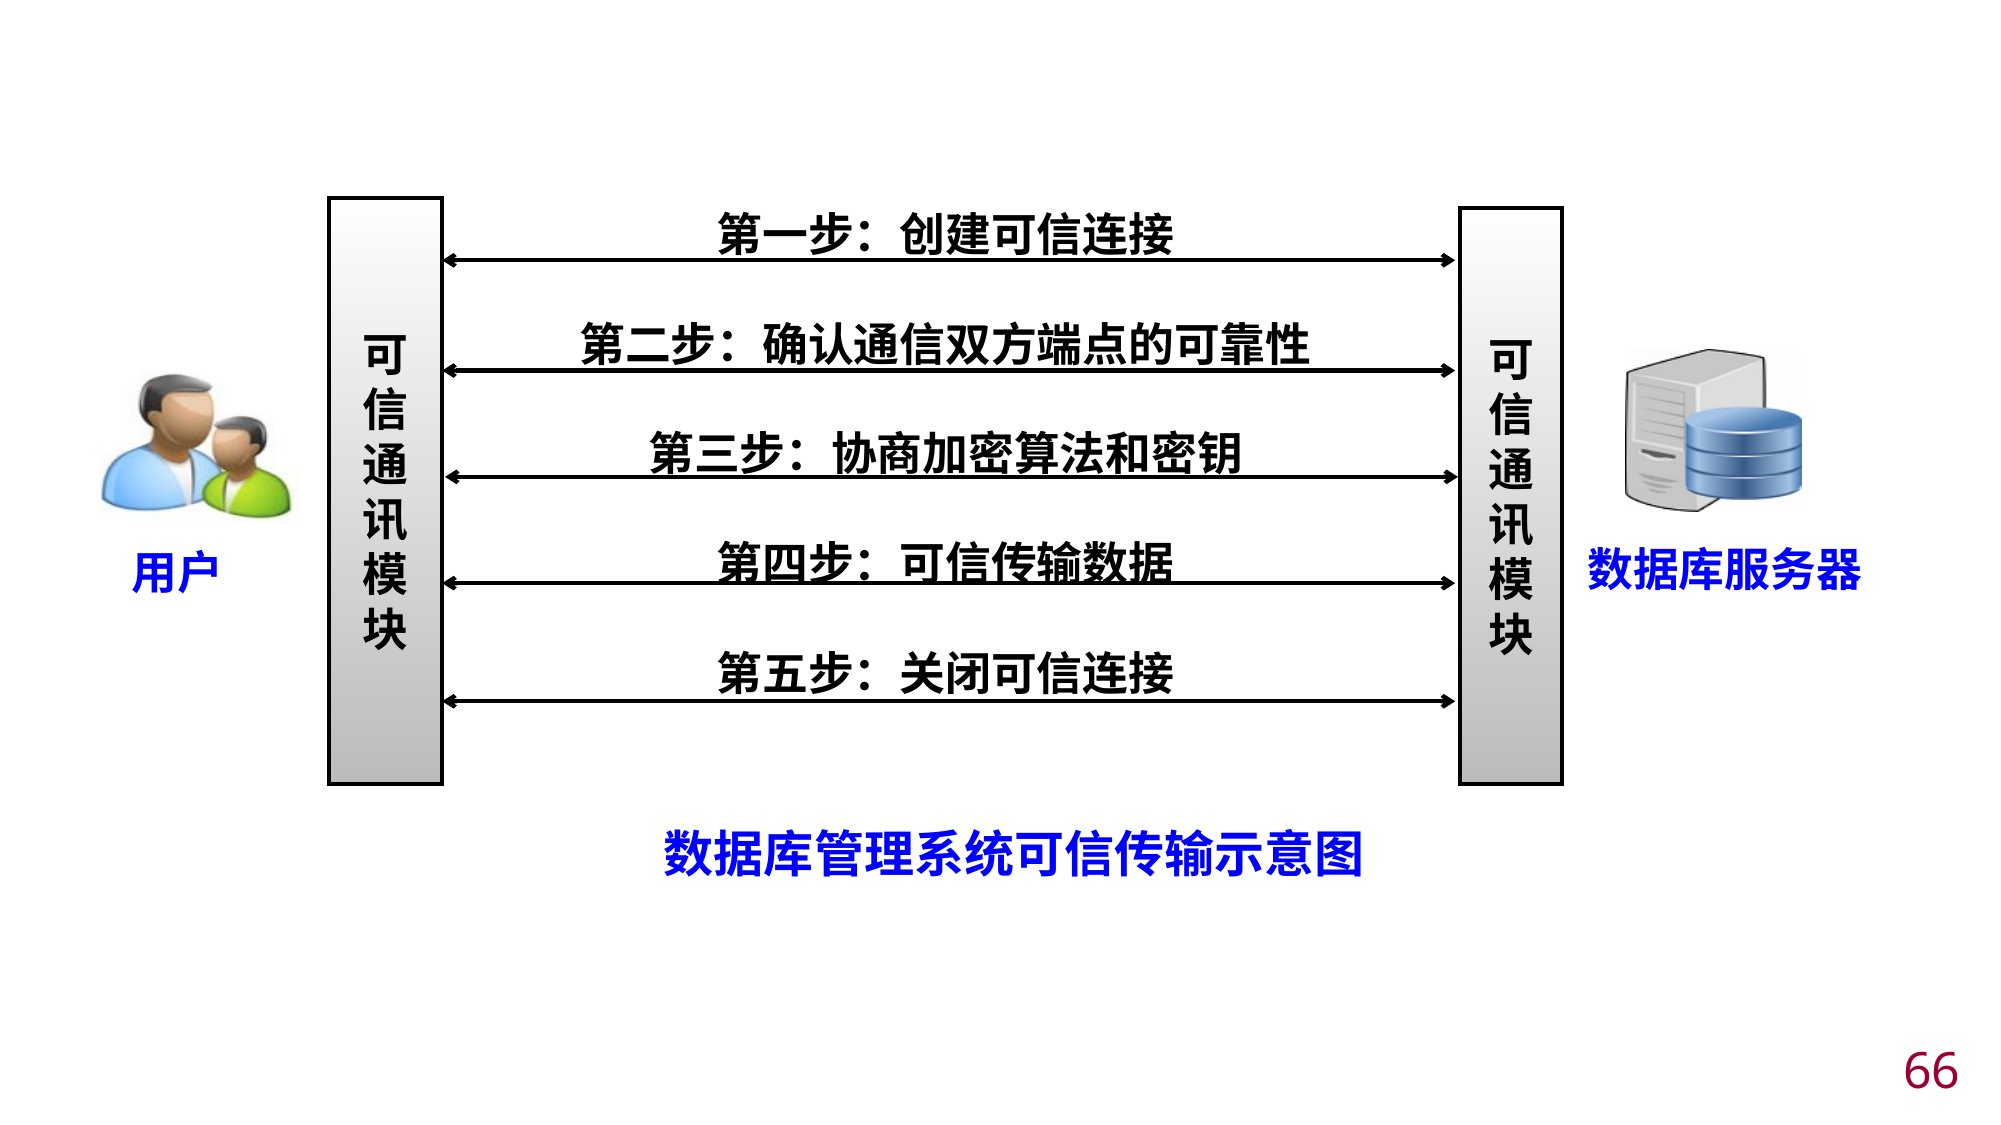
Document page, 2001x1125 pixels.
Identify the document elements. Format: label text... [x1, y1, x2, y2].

text_box 数据库管理系统可信传输示意图 [465, 815, 1563, 890]
text_box 用户 [117, 535, 239, 606]
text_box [299, 197, 1592, 785]
text_box 数据库服务器 [1596, 533, 1878, 604]
picture [1624, 349, 1802, 512]
slide_number 65 [1550, 1048, 1975, 1096]
picture [100, 370, 301, 525]
